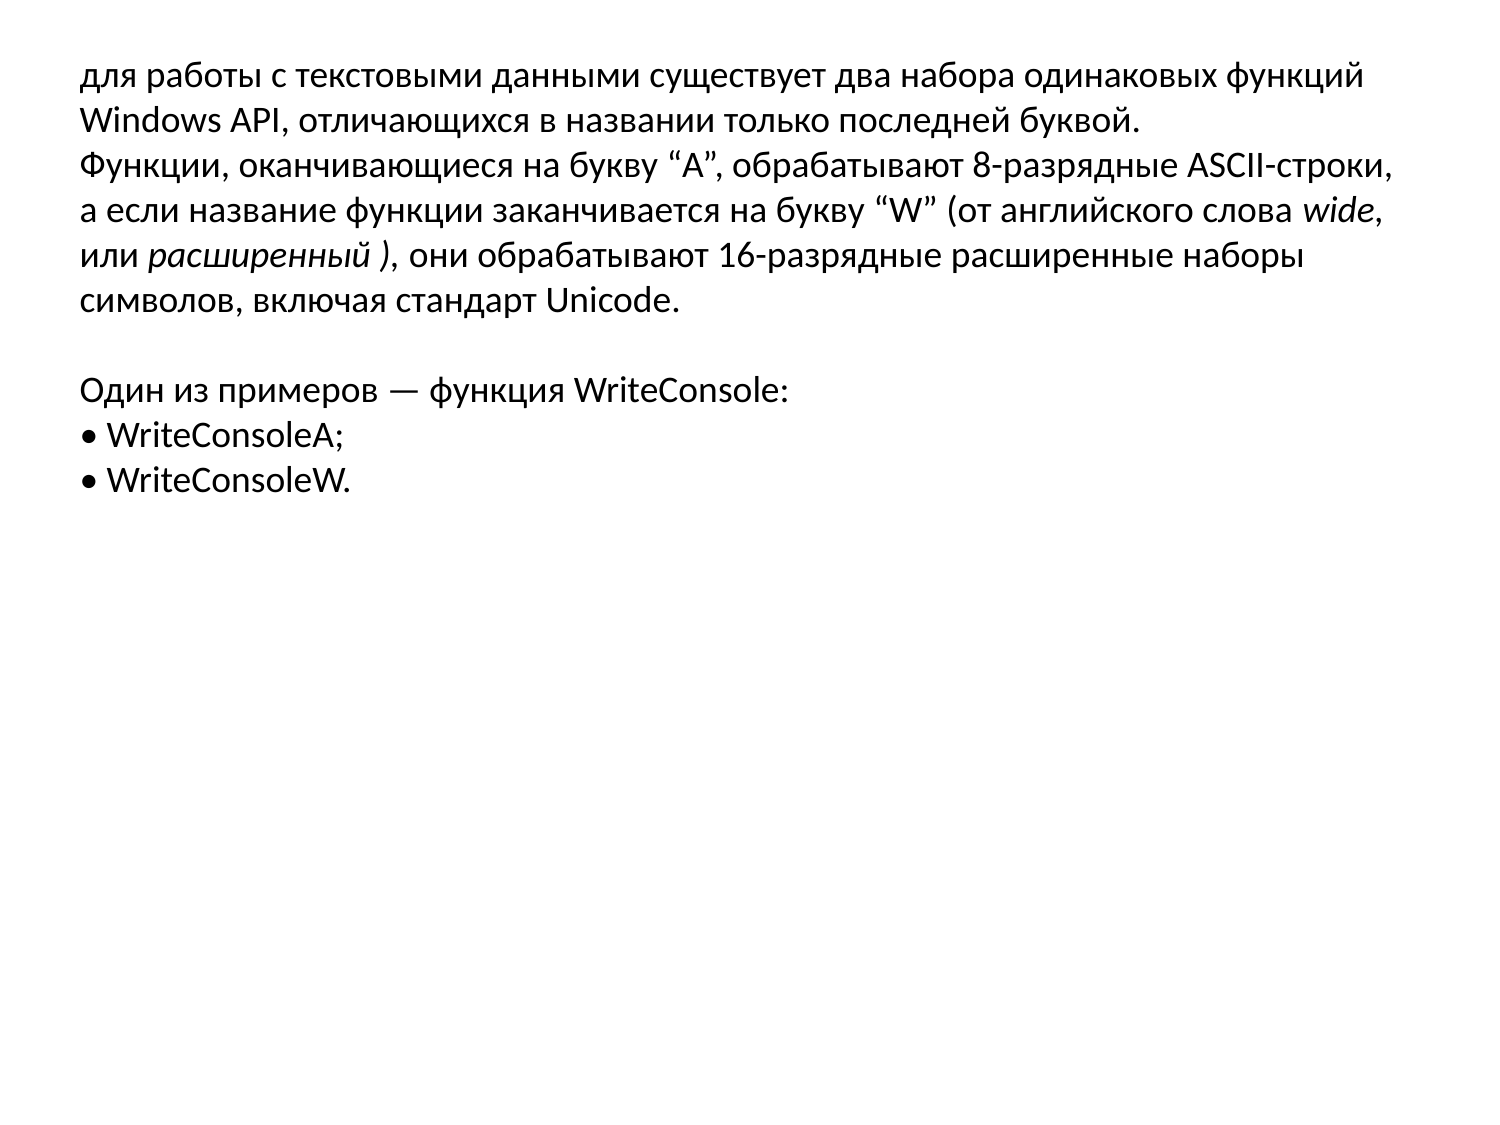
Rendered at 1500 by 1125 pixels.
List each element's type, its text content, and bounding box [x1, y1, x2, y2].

text_box для работы с текстовыми данными существует два набора одинаковых функций Windows API, отличающихся в названии только последней буквой. Функции, оканчивающиеся на букву “А”, обрабатывают 8-разрядные ASCII-строки, а если название функции заканчивается на букву “W” (от английского слова wide, или расширенный ), они обрабатывают 16-разрядные расширенные наборы символов, включая стандарт Unicode. Один из примеров — функция WriteConsole: • WriteConsoleA; • WriteConsoleW. [64, 42, 1424, 553]
